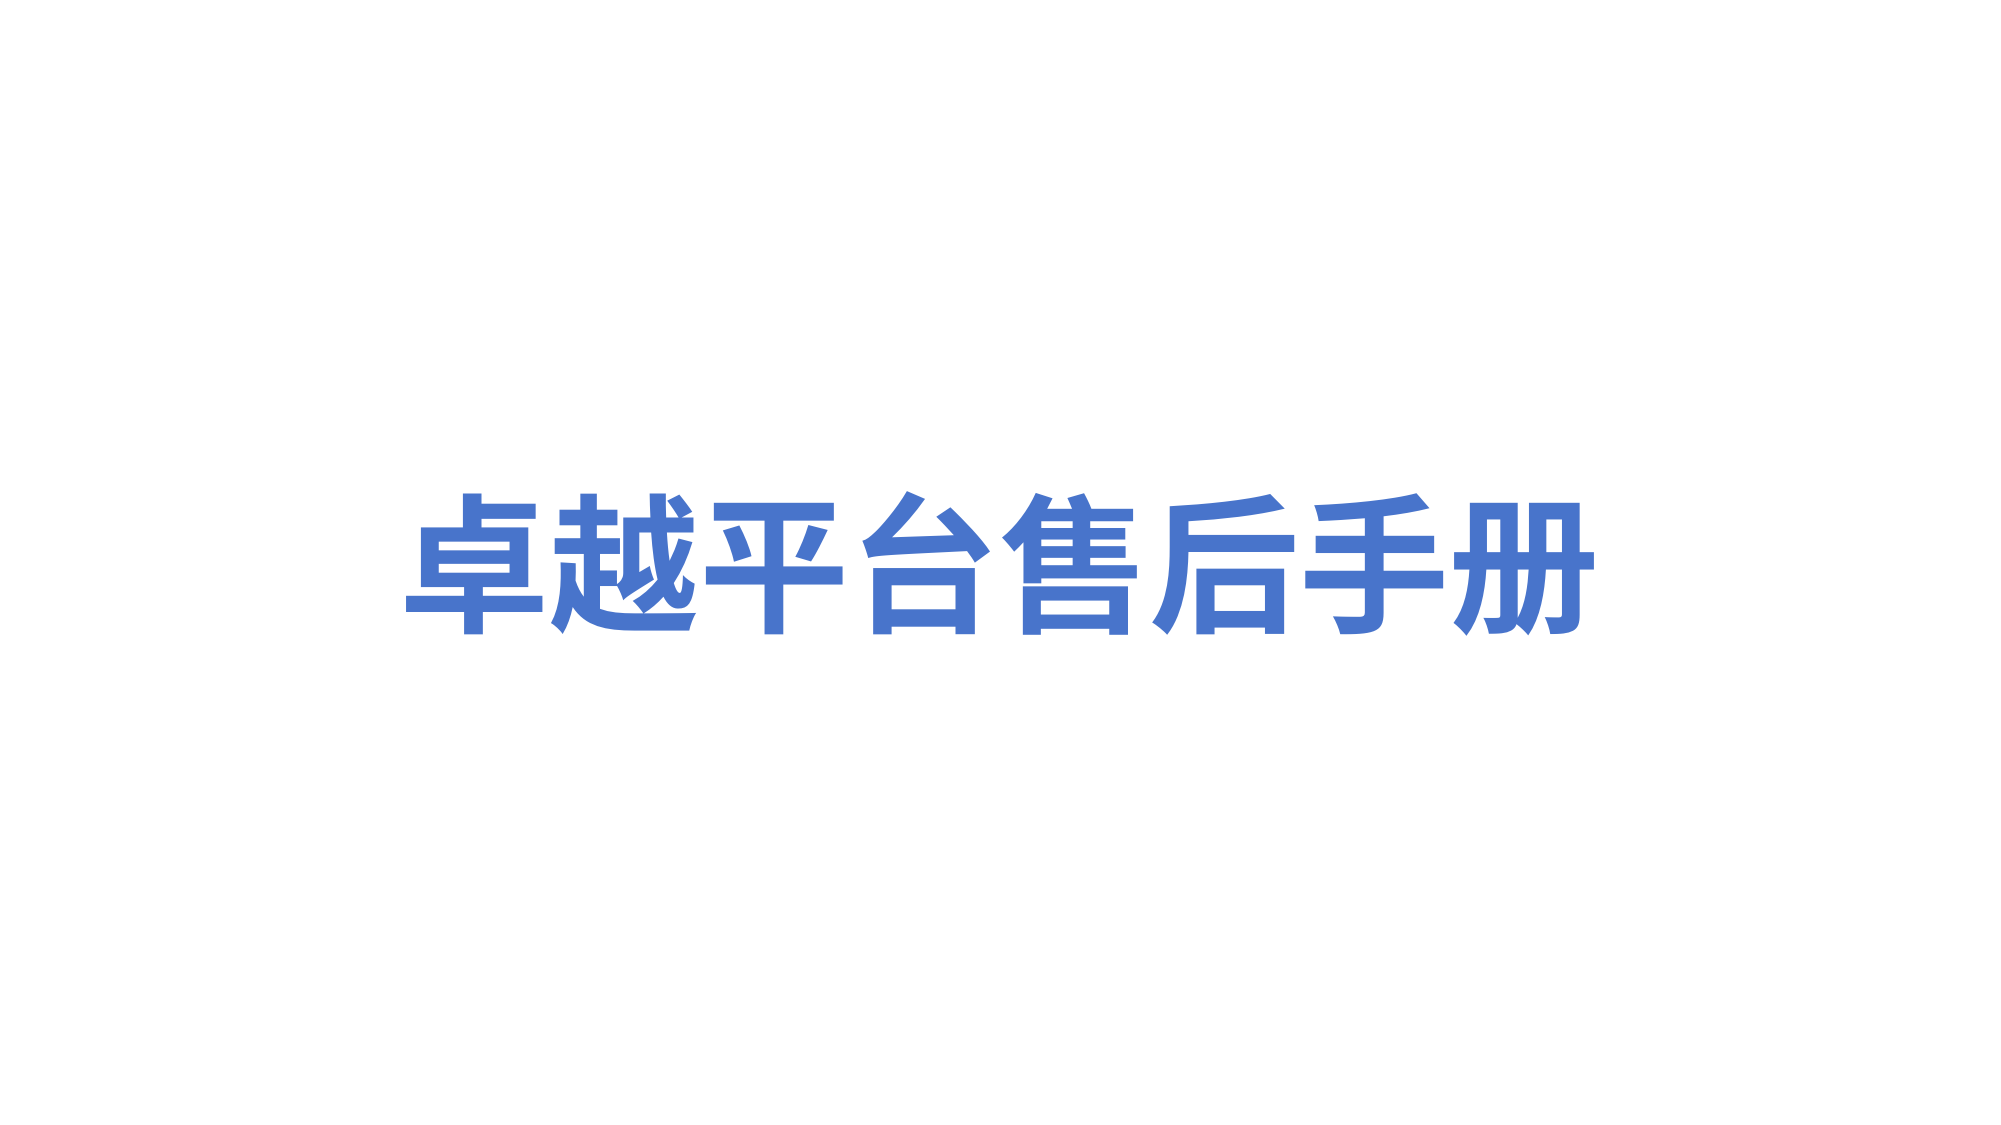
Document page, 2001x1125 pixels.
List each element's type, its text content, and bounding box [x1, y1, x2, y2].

text_box 卓越平台售后手册 [385, 464, 1615, 659]
